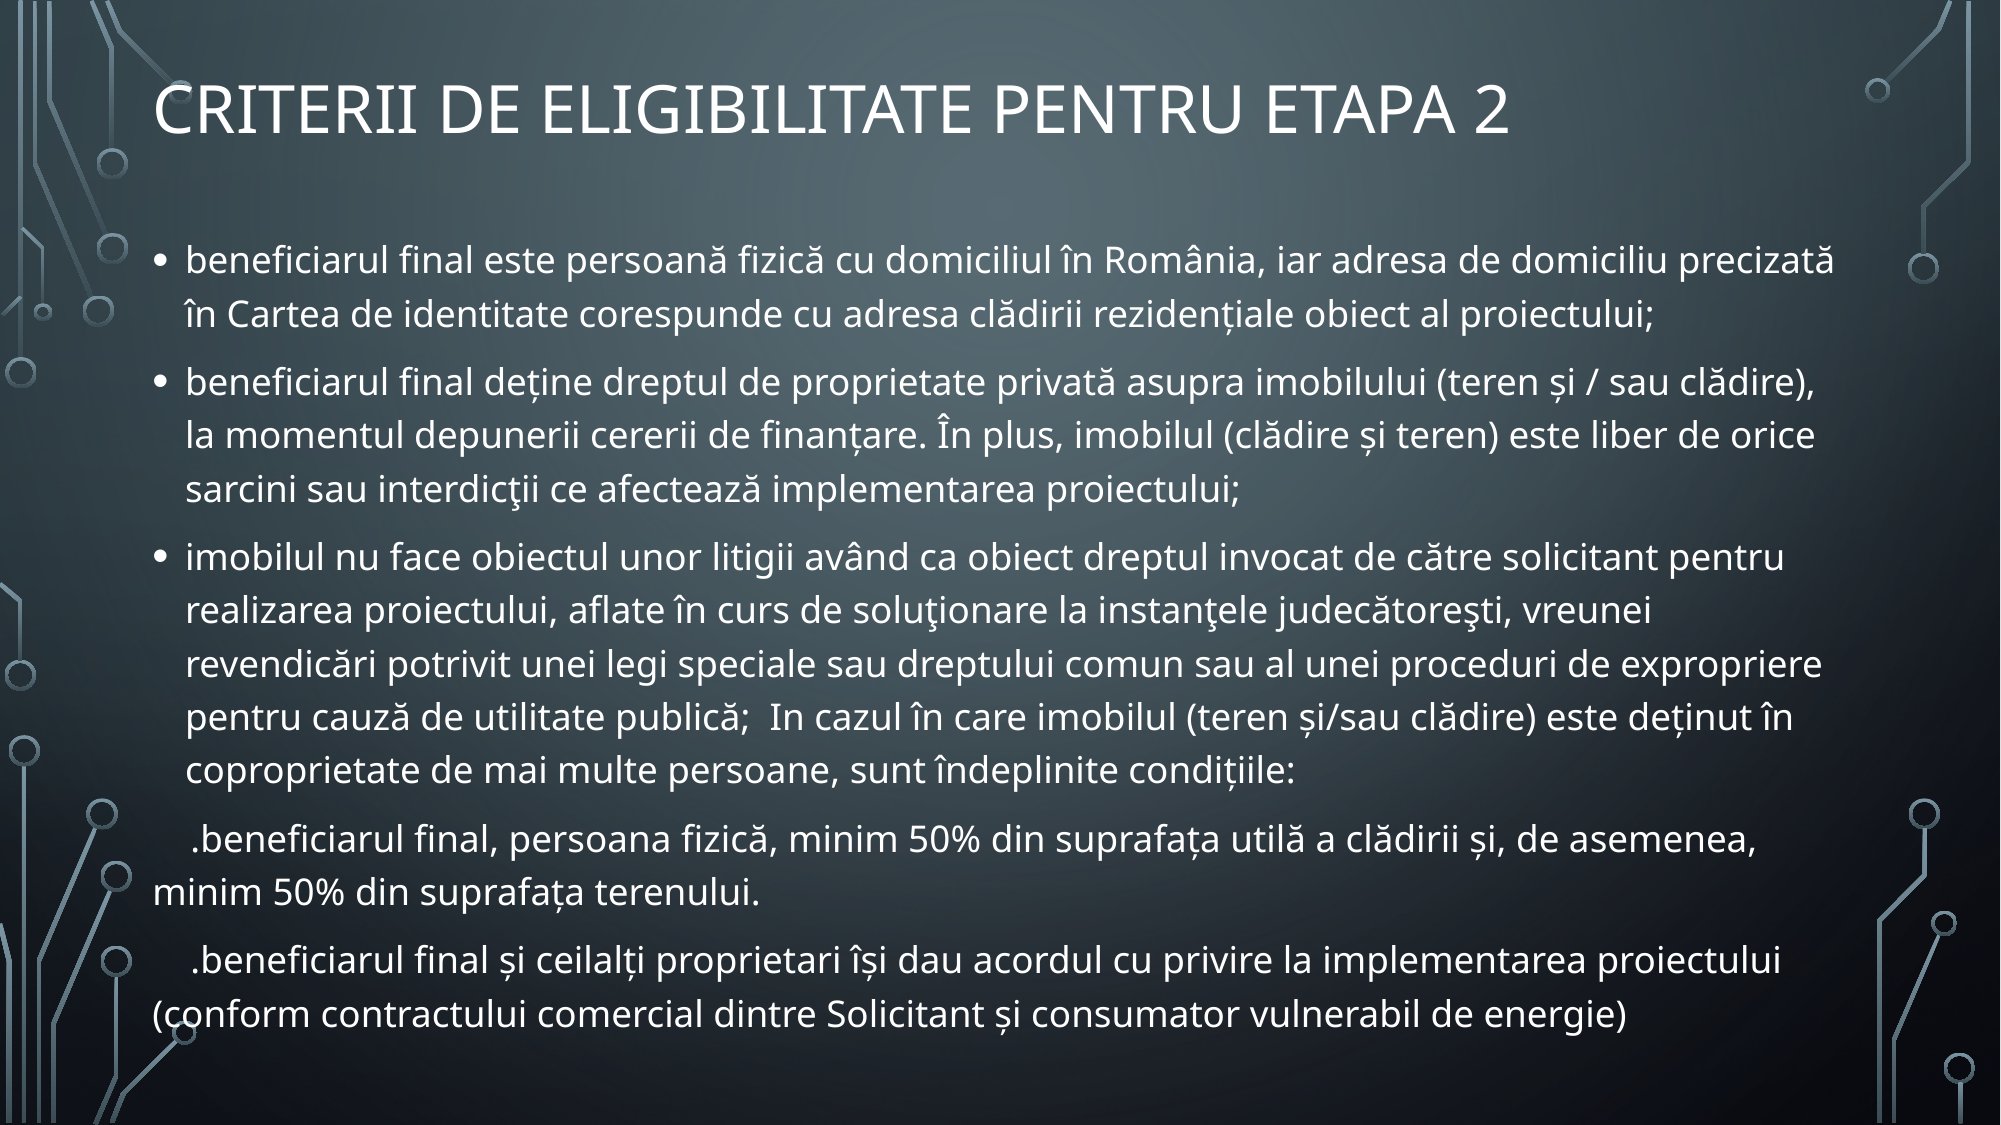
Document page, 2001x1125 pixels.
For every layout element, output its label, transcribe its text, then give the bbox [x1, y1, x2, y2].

title Criterii de eligibilitate pentru etapa 2 [137, 3, 1863, 220]
list beneficiarul final este persoană fizică cu domiciliul în România, iar adresa de domiciliu precizată în Cartea de identitate corespunde cu adresa clădirii rezidențiale obiect al proiectului; beneficiarul final deține dreptul de proprietate privată asupra imobilului (teren și / sau clădire), la momentul depunerii cererii de finanțare. În plus, imobilul (clădire și teren) este liber de orice sarcini sau interdicţii ce afectează implementarea proiectului; imobilul nu face obiectul unor litigii având ca obiect dreptul invocat de către solicitant pentru realizarea proiectului, aflate în curs de soluţionare la instanţele judecătoreşti, vreunei revendicări potrivit unei legi speciale sau dreptului comun sau al unei proceduri de expropriere pentru cauză de utilitate publică; In cazul în care imobilul (teren și/sau clădire) este deținut în coproprietate de mai multe persoane, sunt îndeplinite condițiile: .beneficiarul final, persoana fizică, minim 50% din suprafața utilă a clădirii și, de asemenea, minim 50% din suprafața terenului. .beneficiarul final și ceilalți proprietari își dau acordul cu privire la implementarea proiectului (conform contractului comercial dintre Solicitant și consumator vulnerabil de energie) [137, 220, 1863, 1097]
